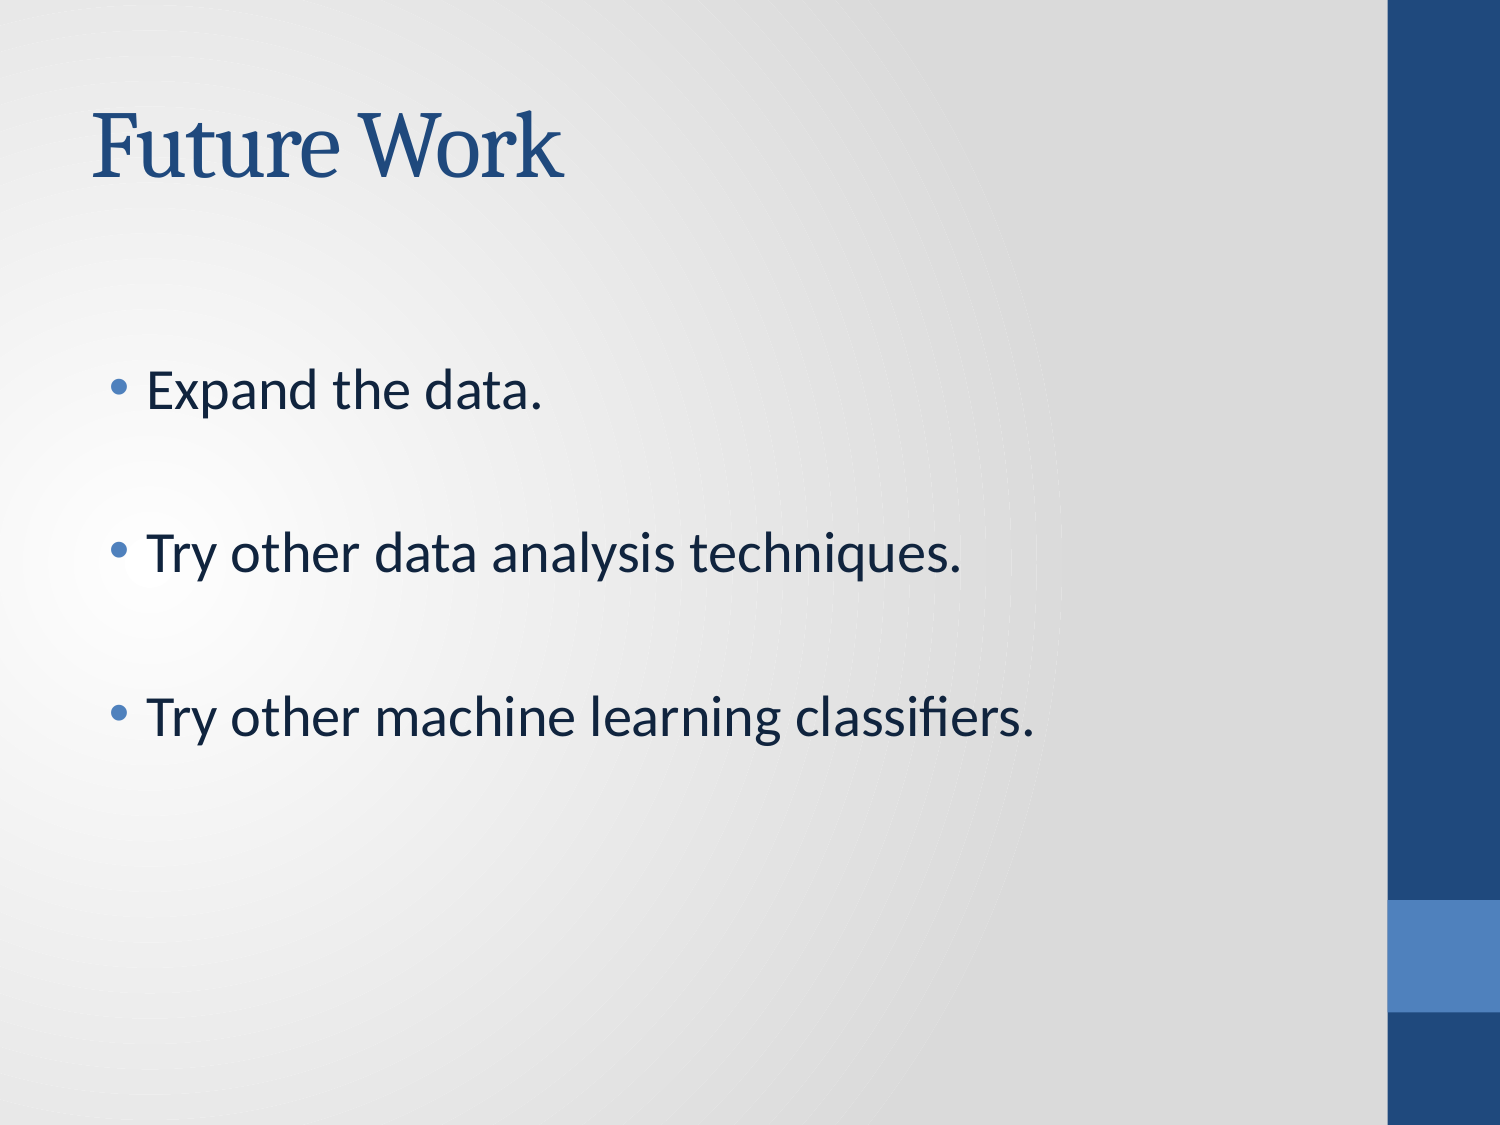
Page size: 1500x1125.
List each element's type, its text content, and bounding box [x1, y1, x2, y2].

title Future Work [75, 45, 1325, 233]
list Expand the data. Try other data analysis techniques. Try other machine learning classifiers. [75, 262, 1325, 1050]
